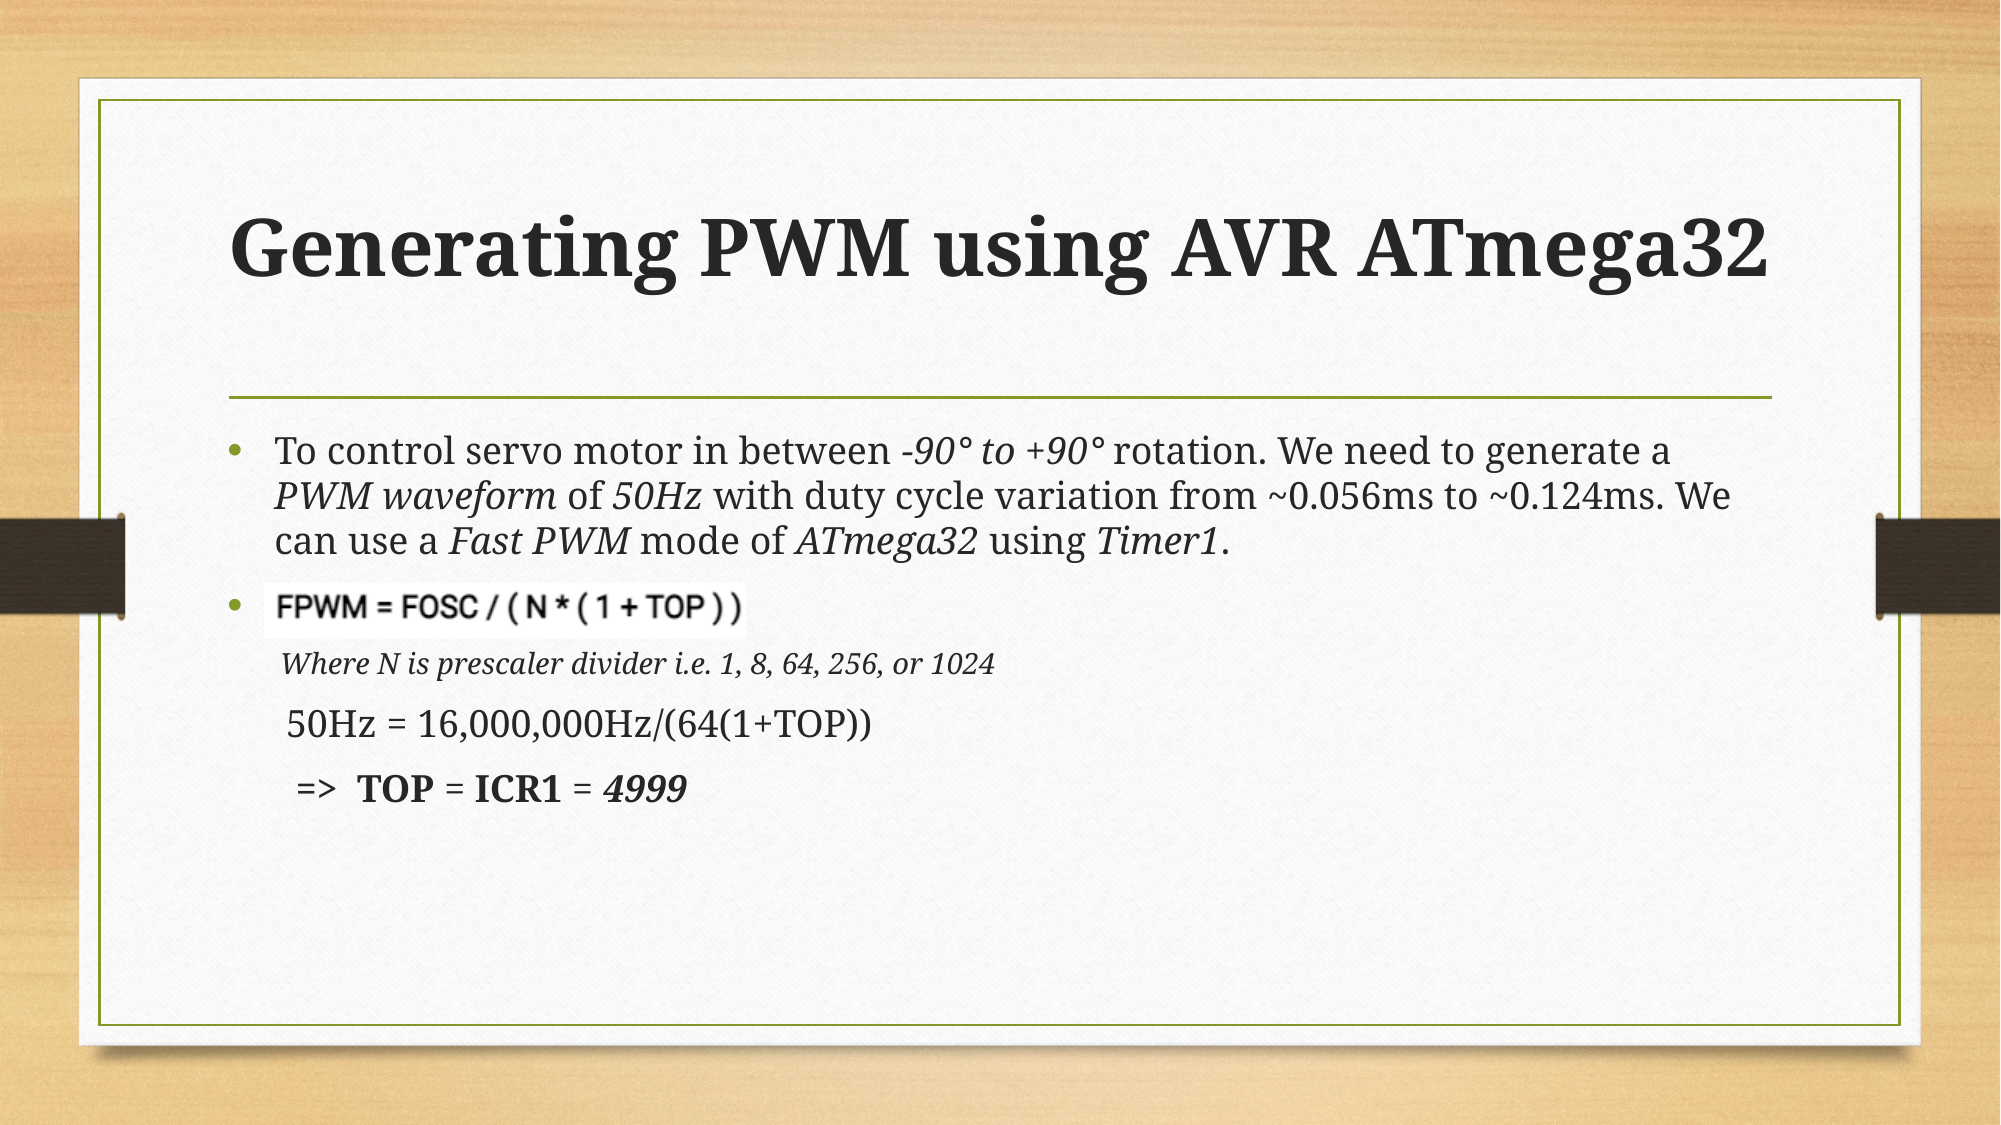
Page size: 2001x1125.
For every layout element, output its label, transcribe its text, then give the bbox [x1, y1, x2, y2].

list To control servo motor in between -90° to +90° rotation. We need to generate a PWM waveform of 50Hz with duty cycle variation from ~0.056ms to ~0.124ms. We can use a Fast PWM mode of ATmega32 using Timer1. Where N is prescaler divider i.e. 1, 8, 64, 256, or 1024 50Hz = 16,000,000Hz/(64(1+TOP)) => TOP = ICR1 = 4999 [212, 419, 1788, 964]
picture [0, 0, 2001, 1125]
title Generating PWM using AVR ATmega32 [212, 184, 1788, 399]
